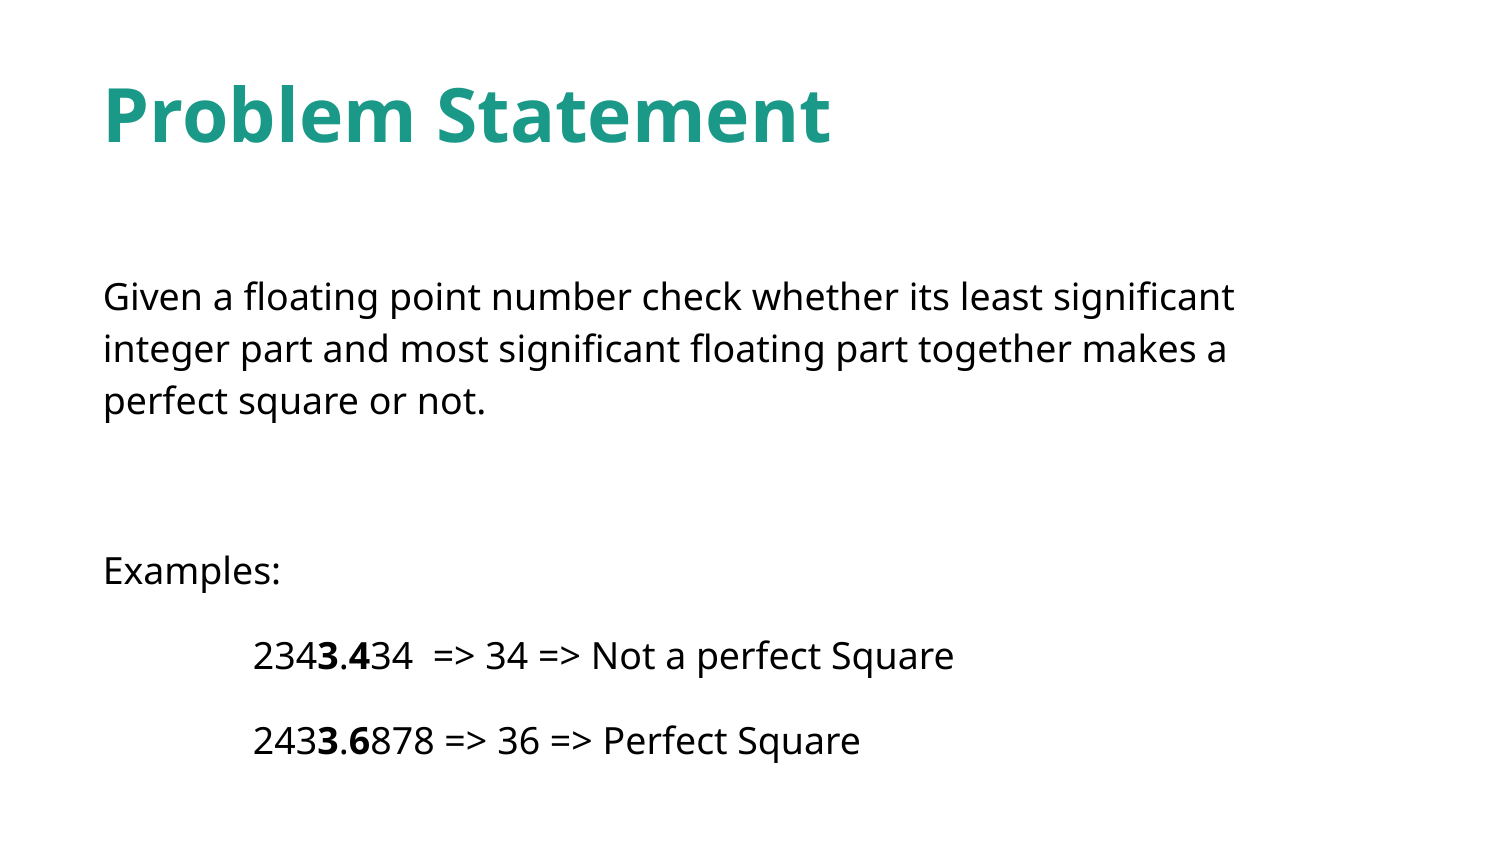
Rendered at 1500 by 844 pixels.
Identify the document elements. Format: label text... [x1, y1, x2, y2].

title Given a floating point number check whether its least significant integer part and most significant floating part together makes a perfect square or not. Examples: 2343.434 => 34 => Not a perfect Square 2433.6878 => 36 => Perfect Square [87, 251, 1351, 755]
title Problem Statement [87, 52, 941, 179]
